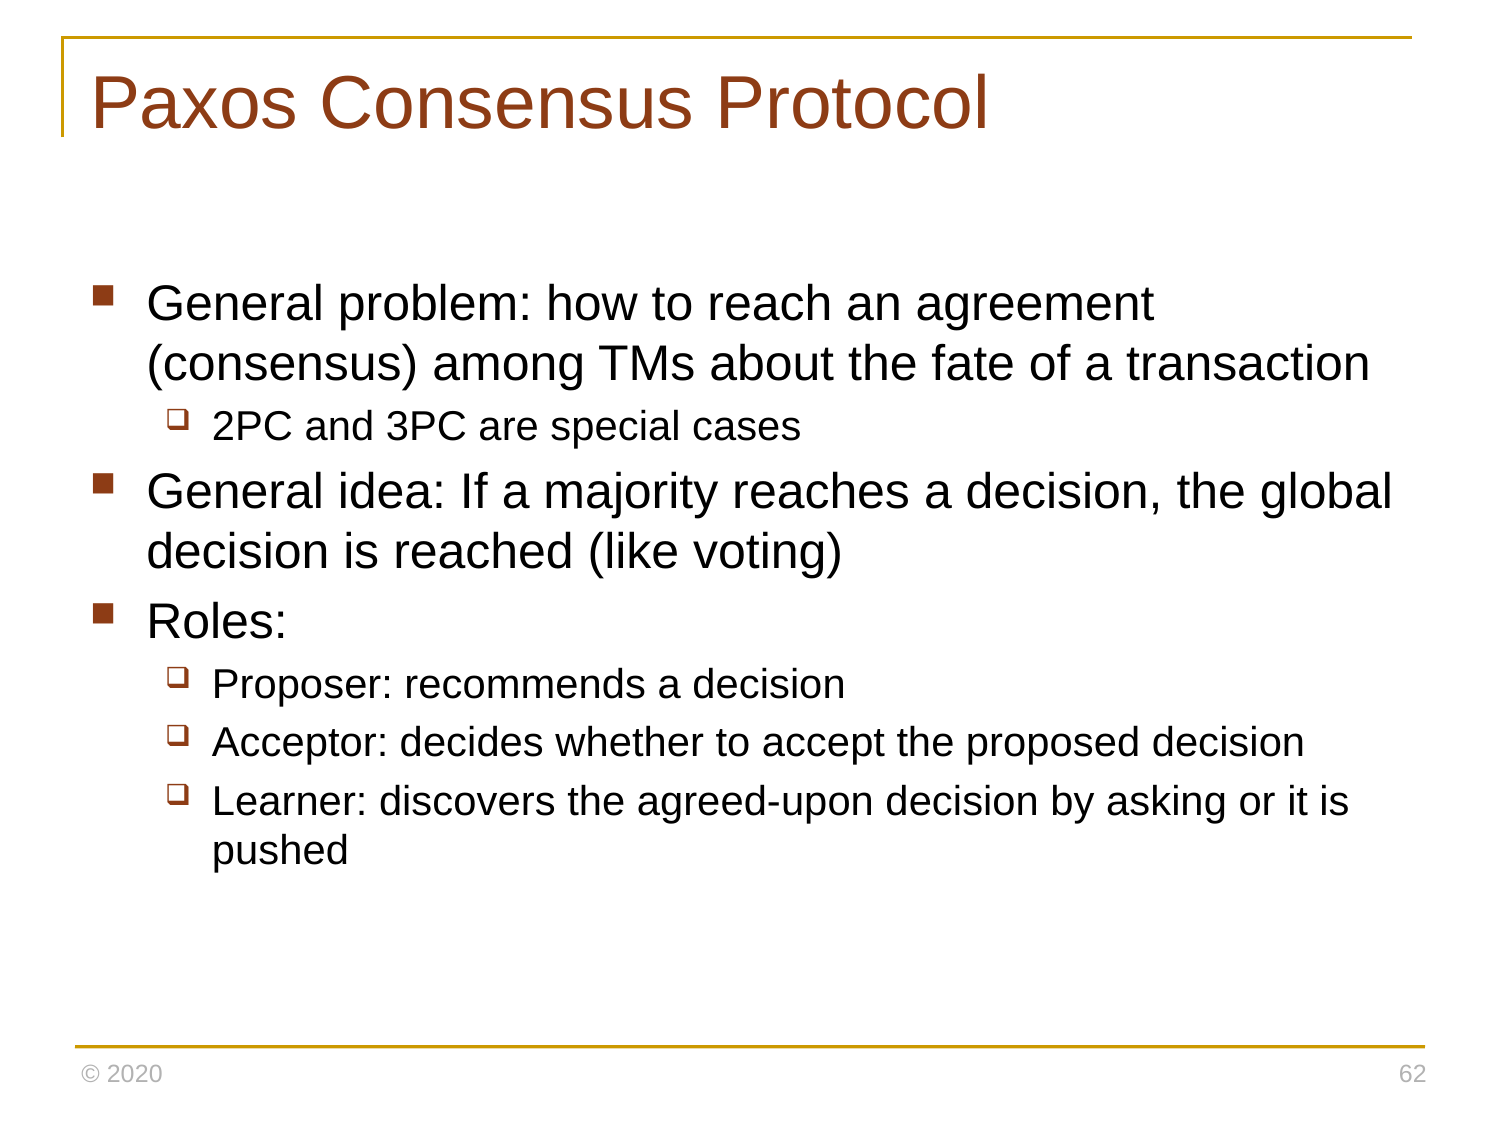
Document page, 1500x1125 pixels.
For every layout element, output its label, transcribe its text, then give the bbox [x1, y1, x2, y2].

footer © 2020 [66, 1042, 573, 1103]
title Paxos Consensus Protocol [74, 45, 1426, 233]
slide_number 62 [1104, 1042, 1442, 1103]
list General problem: how to reach an agreement (consensus) among TMs about the fate of a transaction 2PC and 3PC are special cases General idea: If a majority reaches a decision, the global decision is reached (like voting) Roles: Proposer: recommends a decision Acceptor: decides whether to accept the proposed decision Learner: discovers the agreed-upon decision by asking or it is pushed [74, 262, 1426, 1006]
